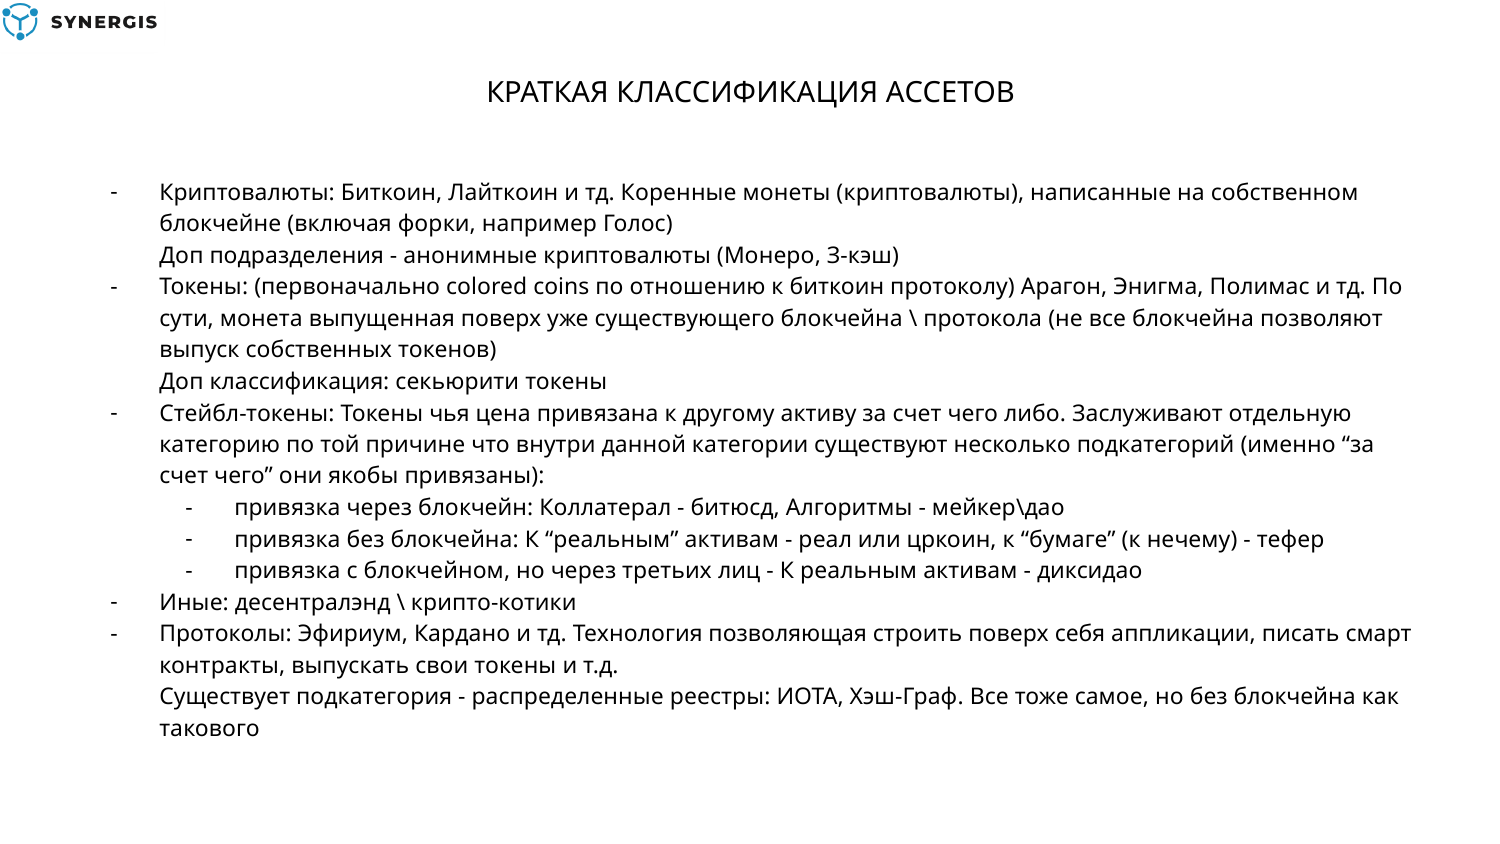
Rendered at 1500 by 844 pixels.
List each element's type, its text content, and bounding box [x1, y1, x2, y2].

text_box КРАТКАЯ КЛАССИФИКАЦИЯ АССЕТОВ [69, 52, 1433, 147]
picture [0, 0, 158, 43]
text_box Криптовалюты: Биткоин, Лайткоин и тд. Коренные монеты (криптовалюты), написанные на собственном блокчейне (включая форки, например Голос) Доп подразделения - анонимные криптовалюты (Монеро, З-кэш) Токены: (первоначально colored coins по отношению к биткоин протоколу) Арагон, Энигма, Полимас и тд. По сути, монета выпущенная поверх уже существующего блокчейна \ протокола (не все блокчейна позволяют выпуск собственных токенов) Доп классификация: секьюрити токены Стейбл-токены: Токены чья цена привязана к другому активу за счет чего либо. Заслуживают отдельную категорию по той причине что внутри данной категории существуют несколько подкатегорий (именно “за счет чего” они якобы привязаны): привязка через блокчейн: Коллатерал - битюсд, Алгоритмы - мейкер\дао привязка без блокчейна: К “реальным” активам - реал или цркоин, к “бумаге” (к нечему) - тефер привязка с блокчейном, но через третьих лиц - К реальным активам - диксидао Иные: десентралэнд \ крипто-котики Протоколы: Эфириум, Кардано и тд. Технология позволяющая строить поверх себя аппликации, писать смарт контракты, выпускать свои токены и т.д. Существует подкатегория - распределенные реестры: ИОТА, Хэш-Граф. Все тоже самое, но без блокчейна как такового [69, 158, 1433, 685]
